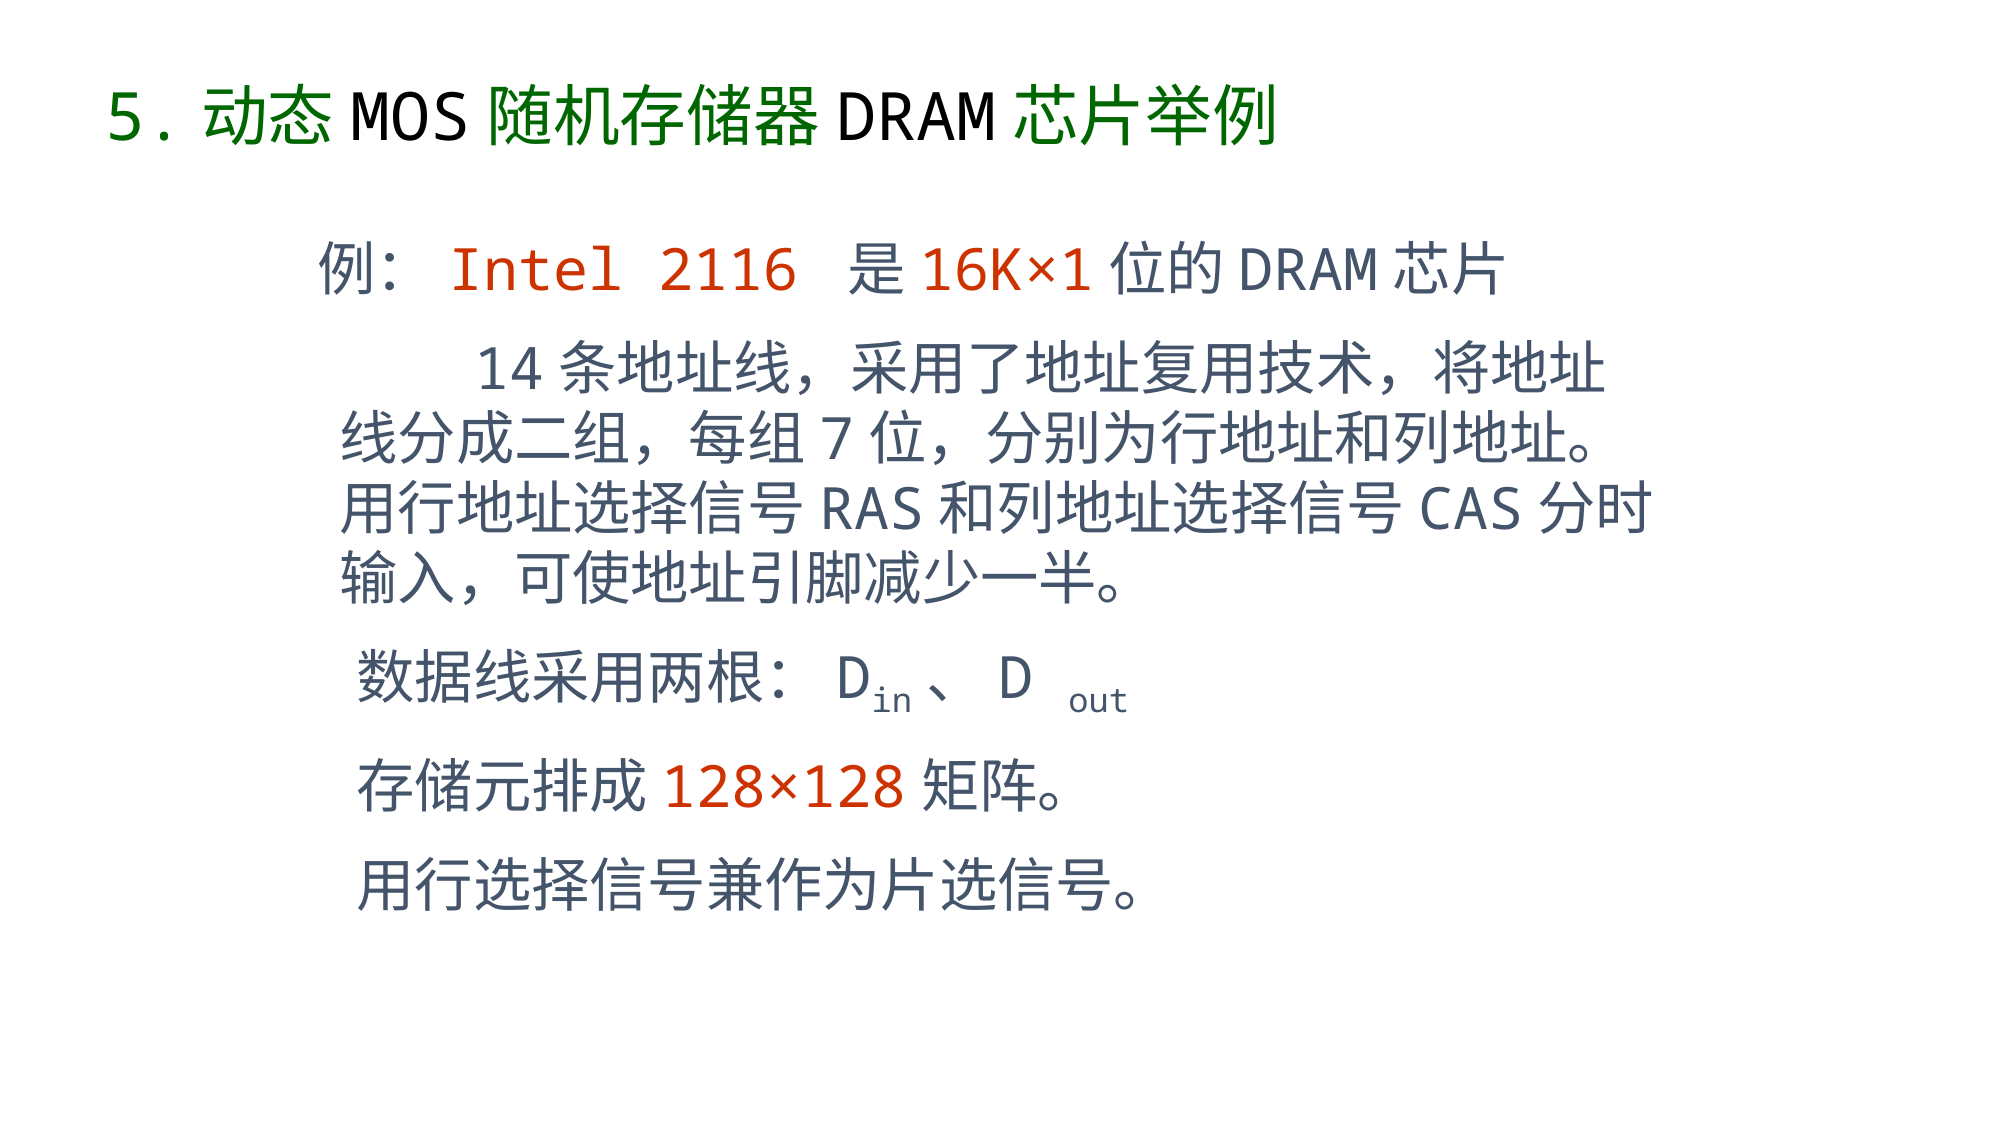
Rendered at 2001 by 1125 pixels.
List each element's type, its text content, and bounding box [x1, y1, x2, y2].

text_box 5.动态MOS随机存储器DRAM芯片举例 [90, 66, 1294, 162]
text_box 例：Intel 2116 是16K×1位的DRAM芯片 14条地址线，采用了地址复用技术，将地址线分成二组，每组7位，分别为行地址和列地址。用行地址选择信号RAS和列地址选择信号CAS分时输入，可使地址引脚减少一半。 数据线采用两根：Din、D out 存储元排成128×128矩阵。 用行选择信号兼作为片选信号。 [249, 224, 1675, 926]
